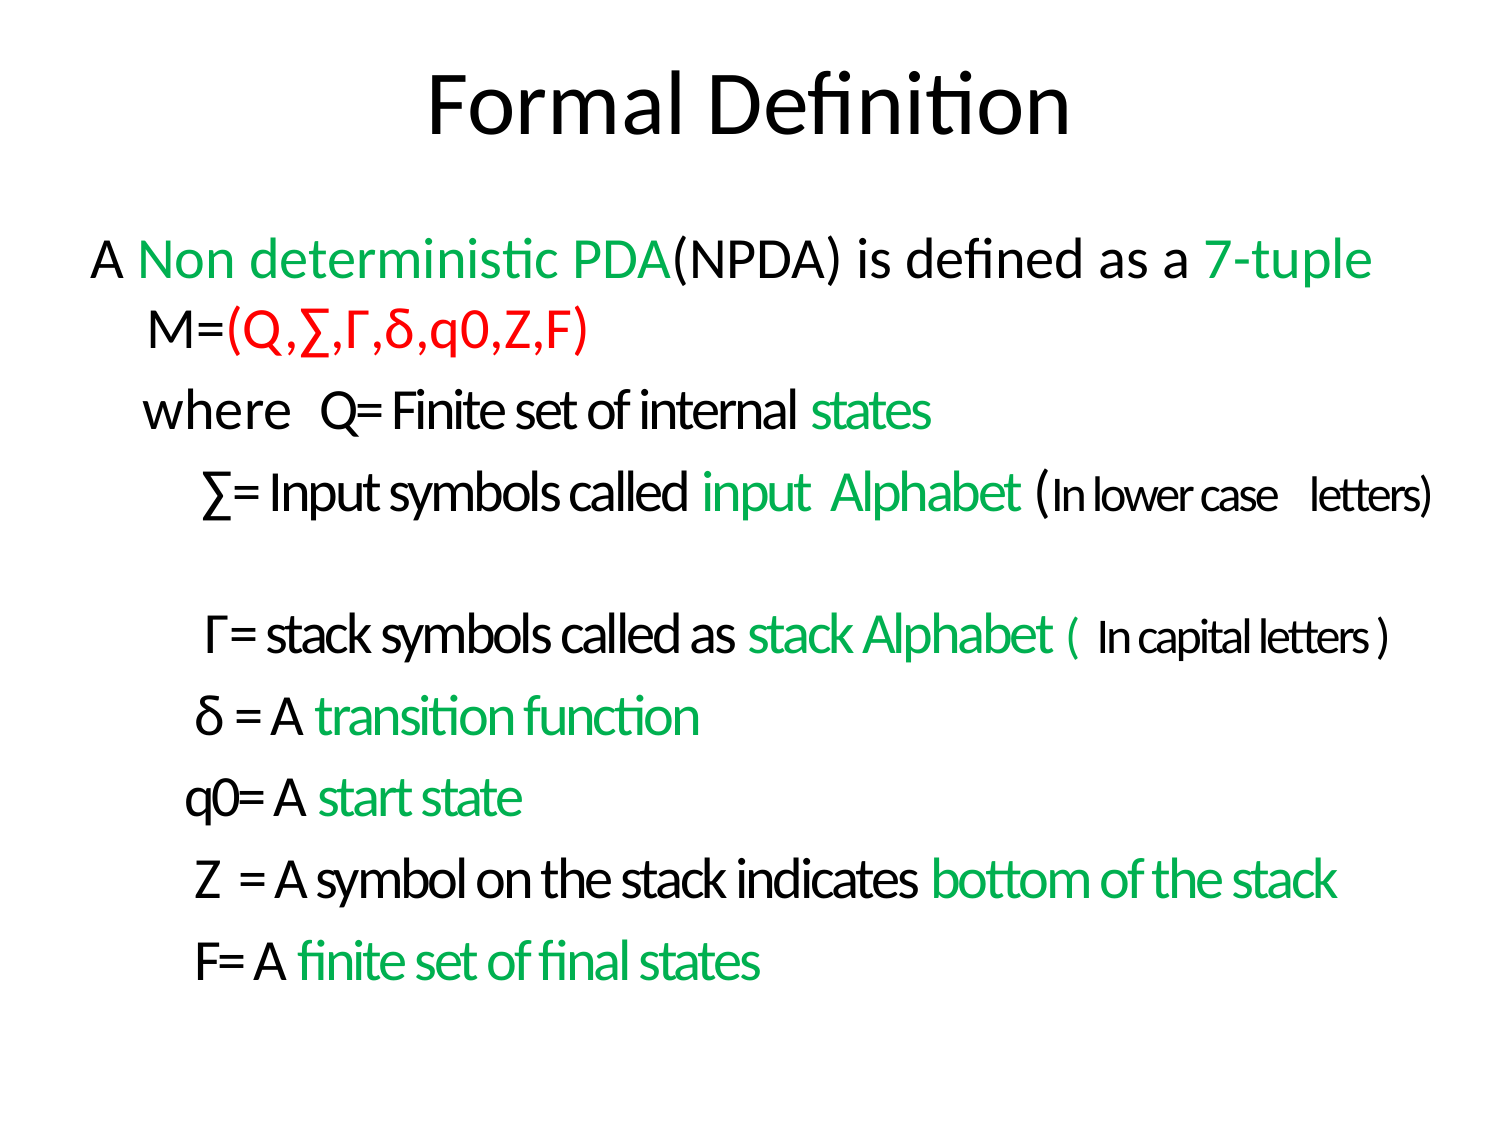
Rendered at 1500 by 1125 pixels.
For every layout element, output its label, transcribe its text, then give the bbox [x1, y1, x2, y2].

list A Non deterministic PDA(NPDA) is defined as a 7-tuple M=(Q,∑,Г,δ,q0,Z,F) where Q= Finite set of internal states ∑= Input symbols called input Alphabet (In lower case letters) Г= stack symbols called as stack Alphabet ( In capital letters ) δ = A transition function q0= A start state Z = A symbol on the stack indicates bottom of the stack F= A finite set of final states [74, 212, 1451, 1101]
title Formal Definition [74, 44, 1426, 151]
